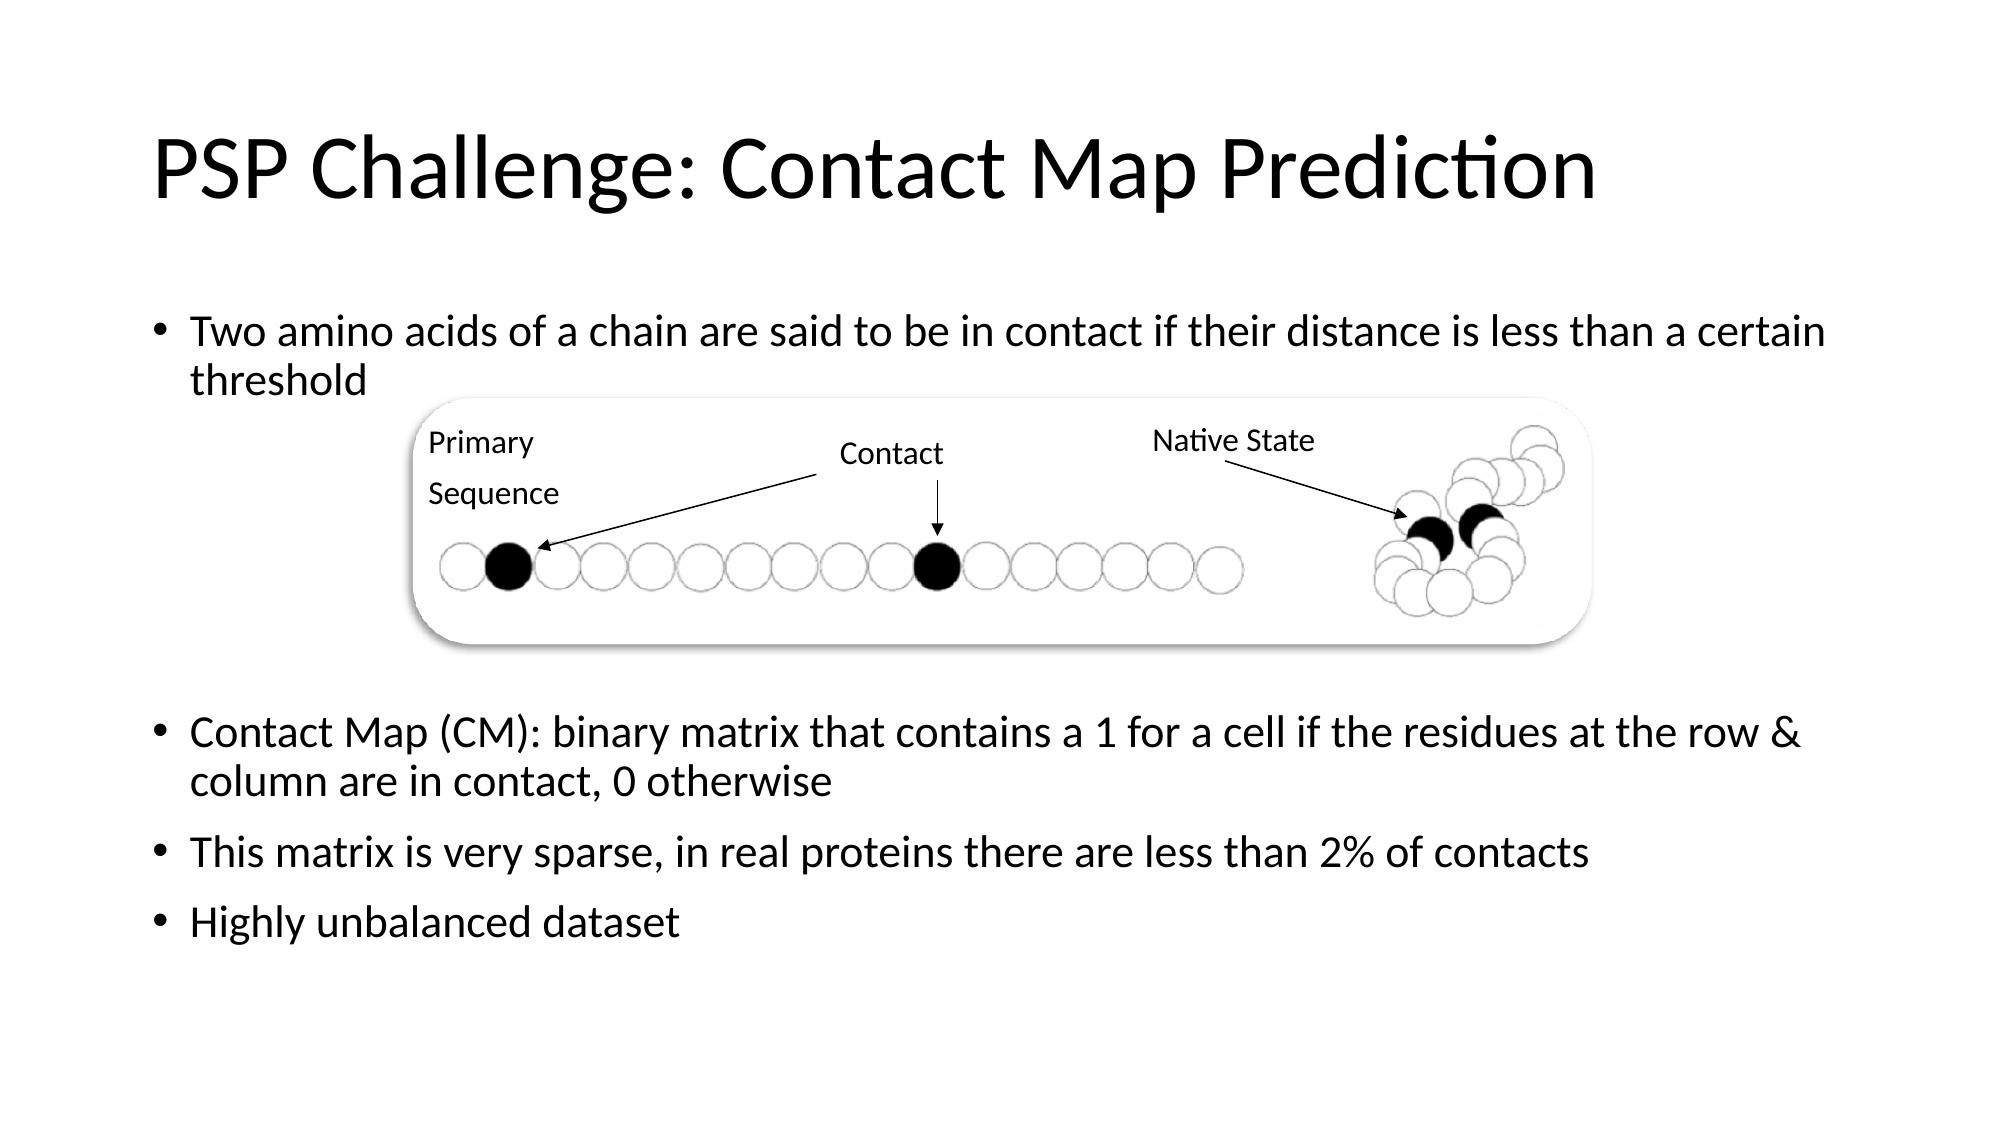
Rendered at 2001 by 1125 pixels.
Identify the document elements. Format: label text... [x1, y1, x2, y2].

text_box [1224, 460, 1408, 518]
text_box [537, 474, 817, 549]
picture [395, 389, 1600, 661]
title PSP Challenge: Contact Map Prediction [137, 59, 1863, 278]
list Two amino acids of a chain are said to be in contact if their distance is less than a certain threshold Contact Map (CM): binary matrix that contains a 1 for a cell if the residues at the row & column are in contact, 0 otherwise This matrix is very sparse, in real proteins there are less than 2% of contacts Highly unbalanced dataset [137, 299, 1863, 1014]
